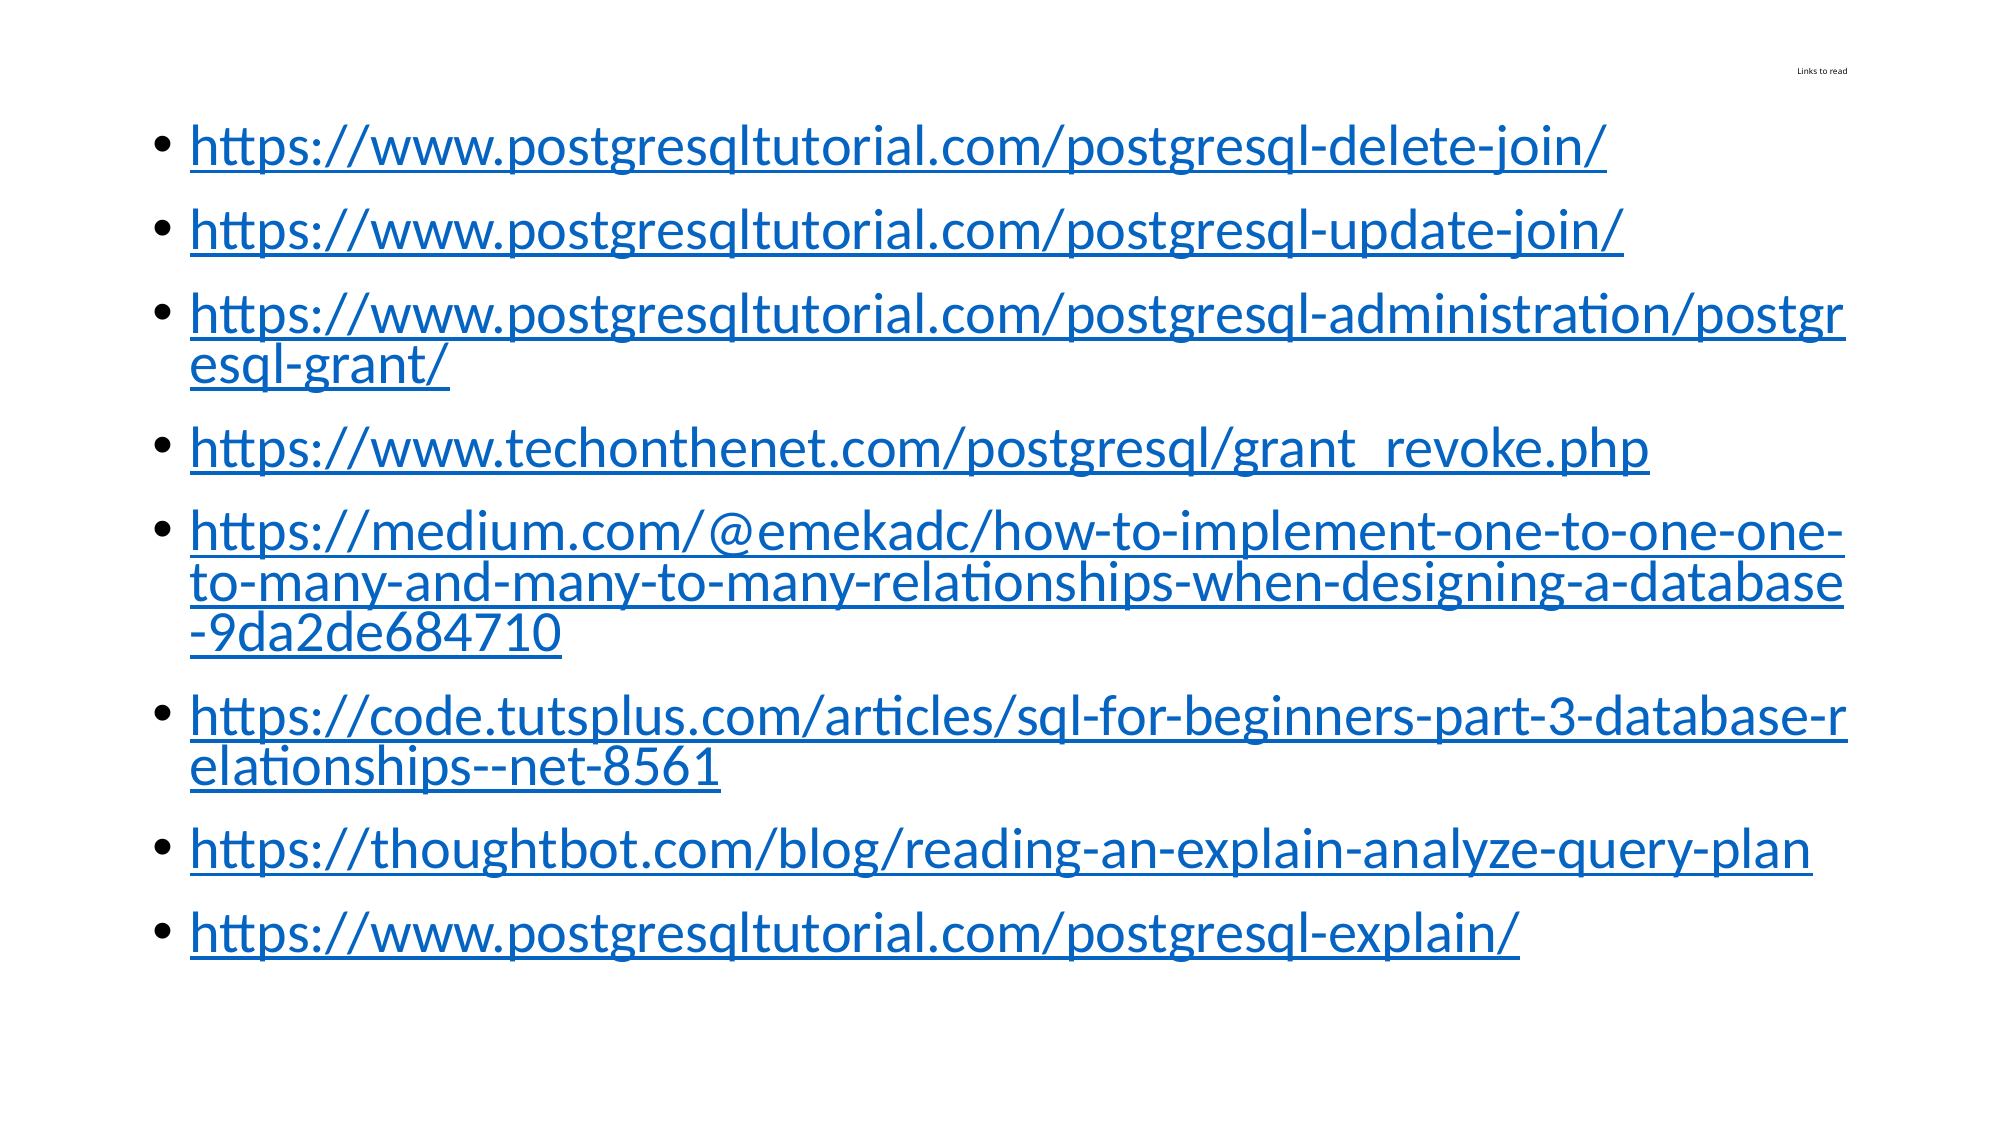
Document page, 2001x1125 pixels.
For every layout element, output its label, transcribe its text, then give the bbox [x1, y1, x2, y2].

title Links to read [137, 59, 1863, 84]
list https://www.postgresqltutorial.com/postgresql-delete-join/ https://www.postgresqltutorial.com/postgresql-update-join/ https://www.postgresqltutorial.com/postgresql-administration/postgresql-grant/ https://www.techonthenet.com/postgresql/grant_revoke.php https://medium.com/@emekadc/how-to-implement-one-to-one-one-to-many-and-many-to-many-relationships-when-designing-a-database-9da2de684710 https://code.tutsplus.com/articles/sql-for-beginners-part-3-database-relationships--net-8561 https://thoughtbot.com/blog/reading-an-explain-analyze-query-plan https://www.postgresqltutorial.com/postgresql-explain/ [137, 108, 1863, 1014]
